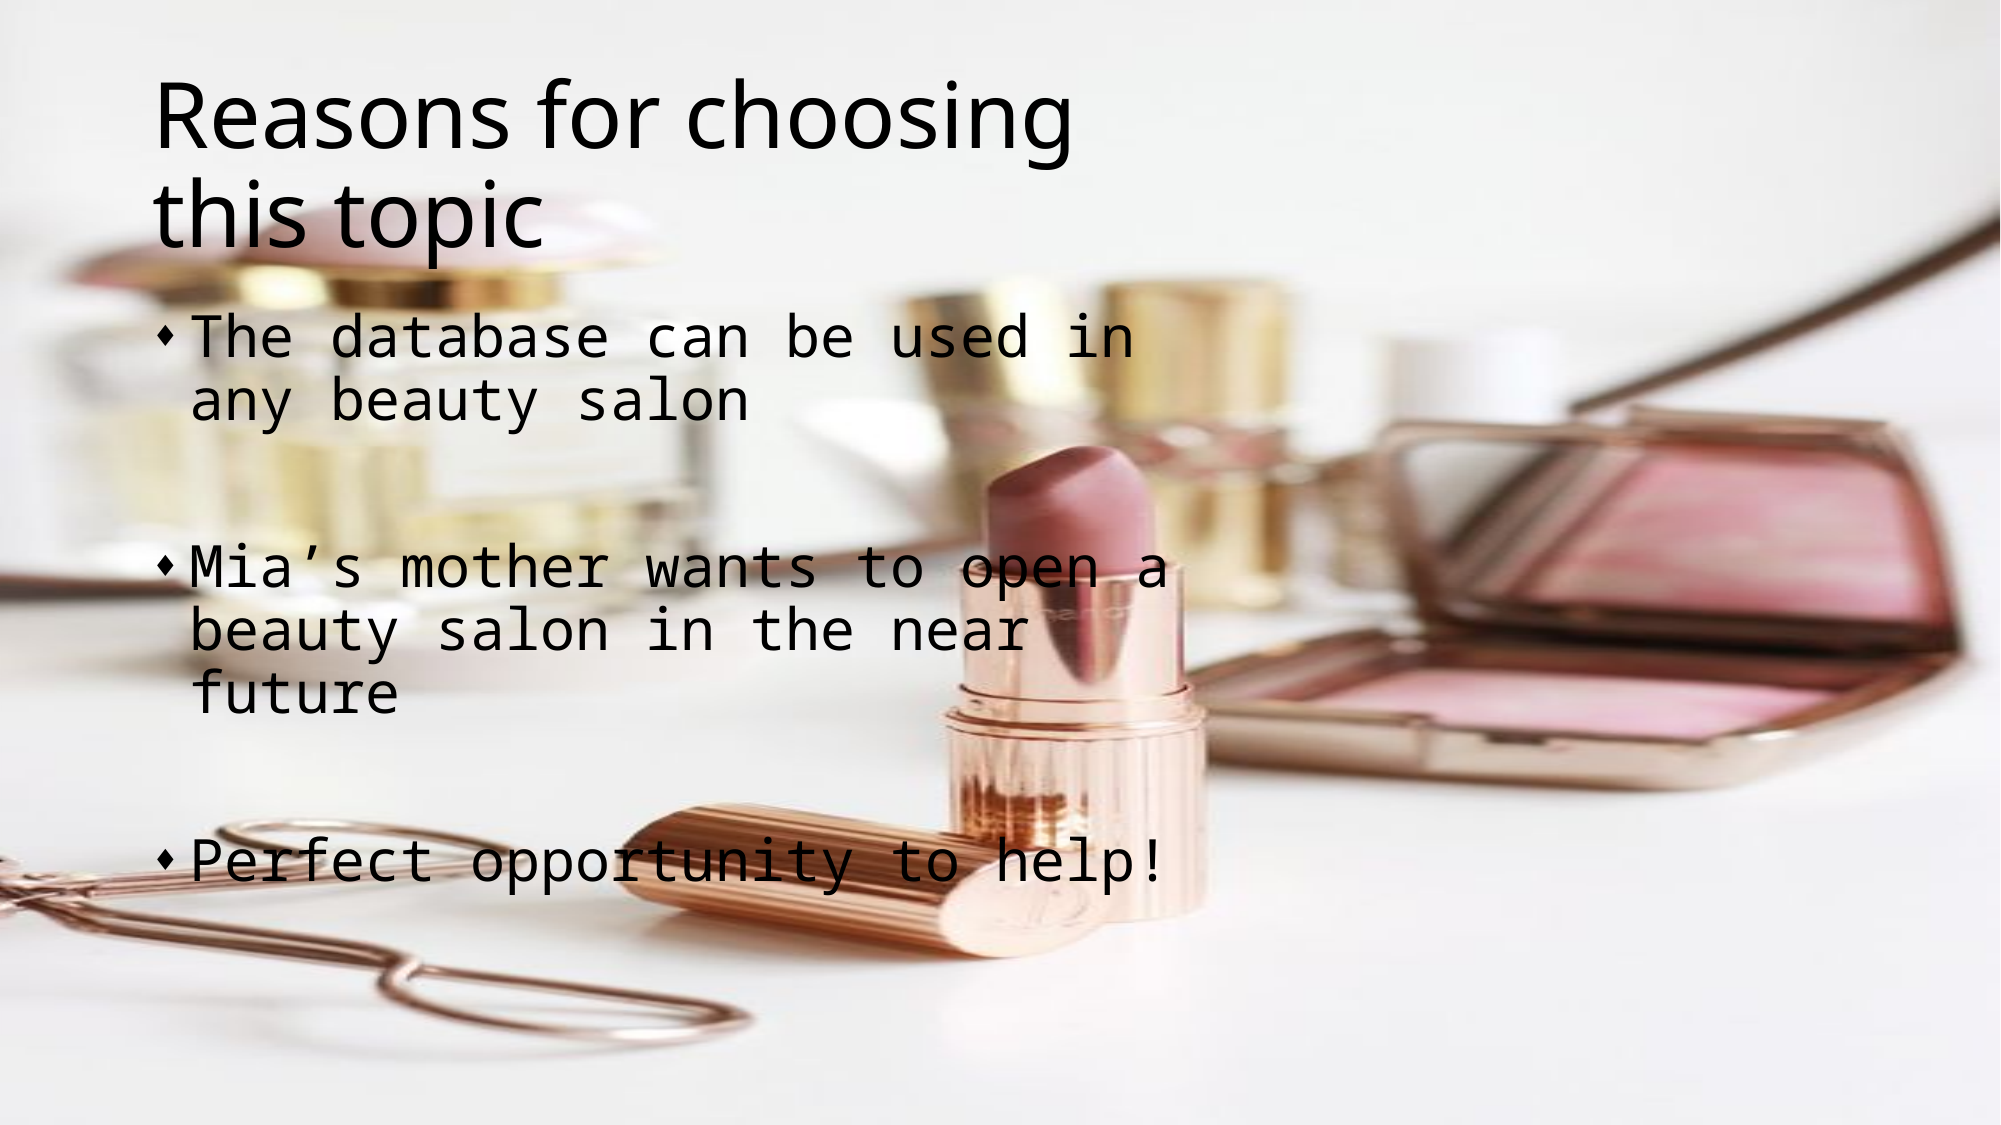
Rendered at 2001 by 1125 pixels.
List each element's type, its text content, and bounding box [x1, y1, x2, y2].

picture [0, 0, 2001, 1125]
title Reasons for choosing this topic [137, 59, 1215, 278]
list The database can be used in any beauty salon Mia’s mother wants to open a beauty salon in the near future Perfect opportunity to help! [137, 299, 1215, 1014]
